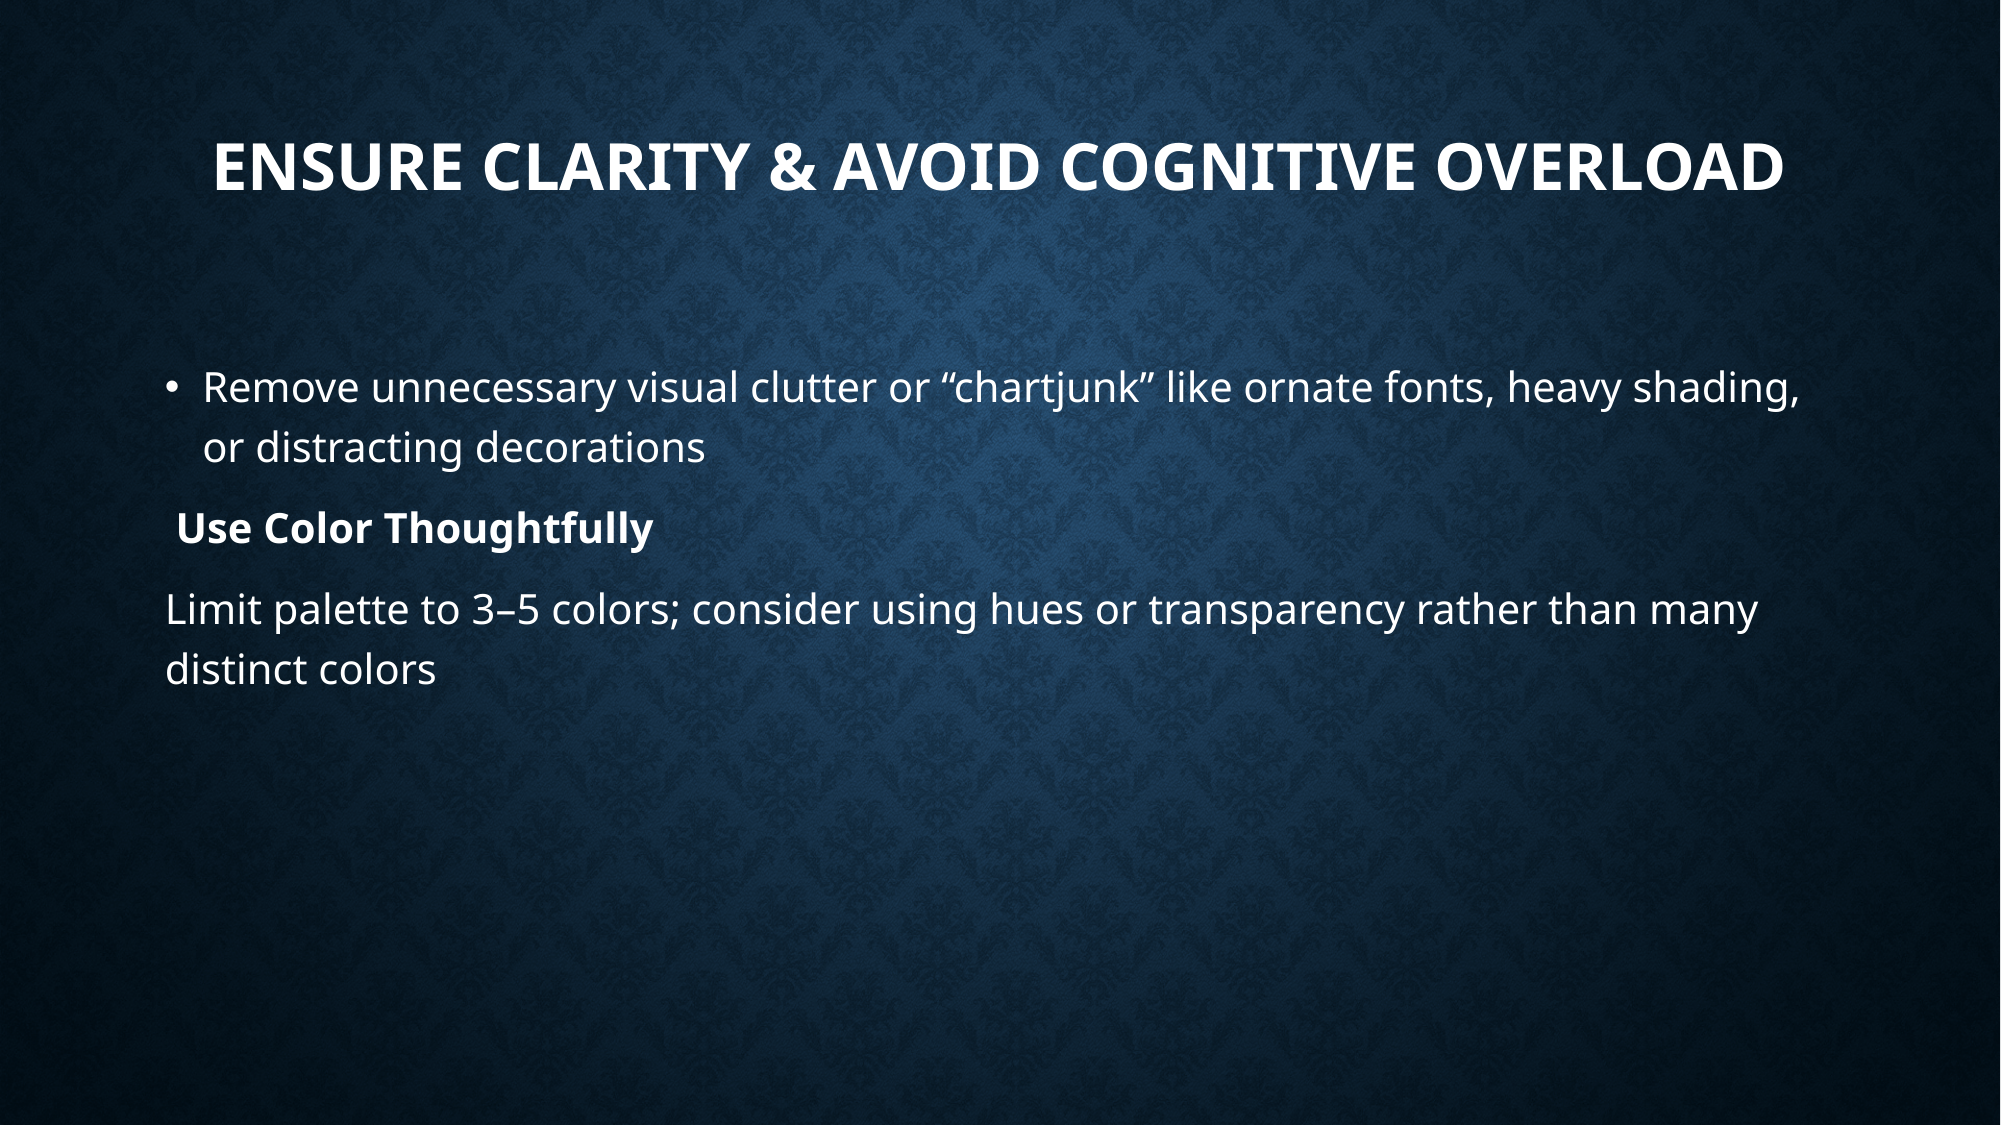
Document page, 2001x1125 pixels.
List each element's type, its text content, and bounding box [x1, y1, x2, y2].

title Ensure Clarity & Avoid Cognitive Overload [149, 99, 1849, 318]
list Remove unnecessary visual clutter or “chartjunk” like ornate fonts, heavy shading, or distracting decorations Use Color Thoughtfully Limit palette to 3–5 colors; consider using hues or transparency rather than many distinct colors [149, 343, 1849, 950]
